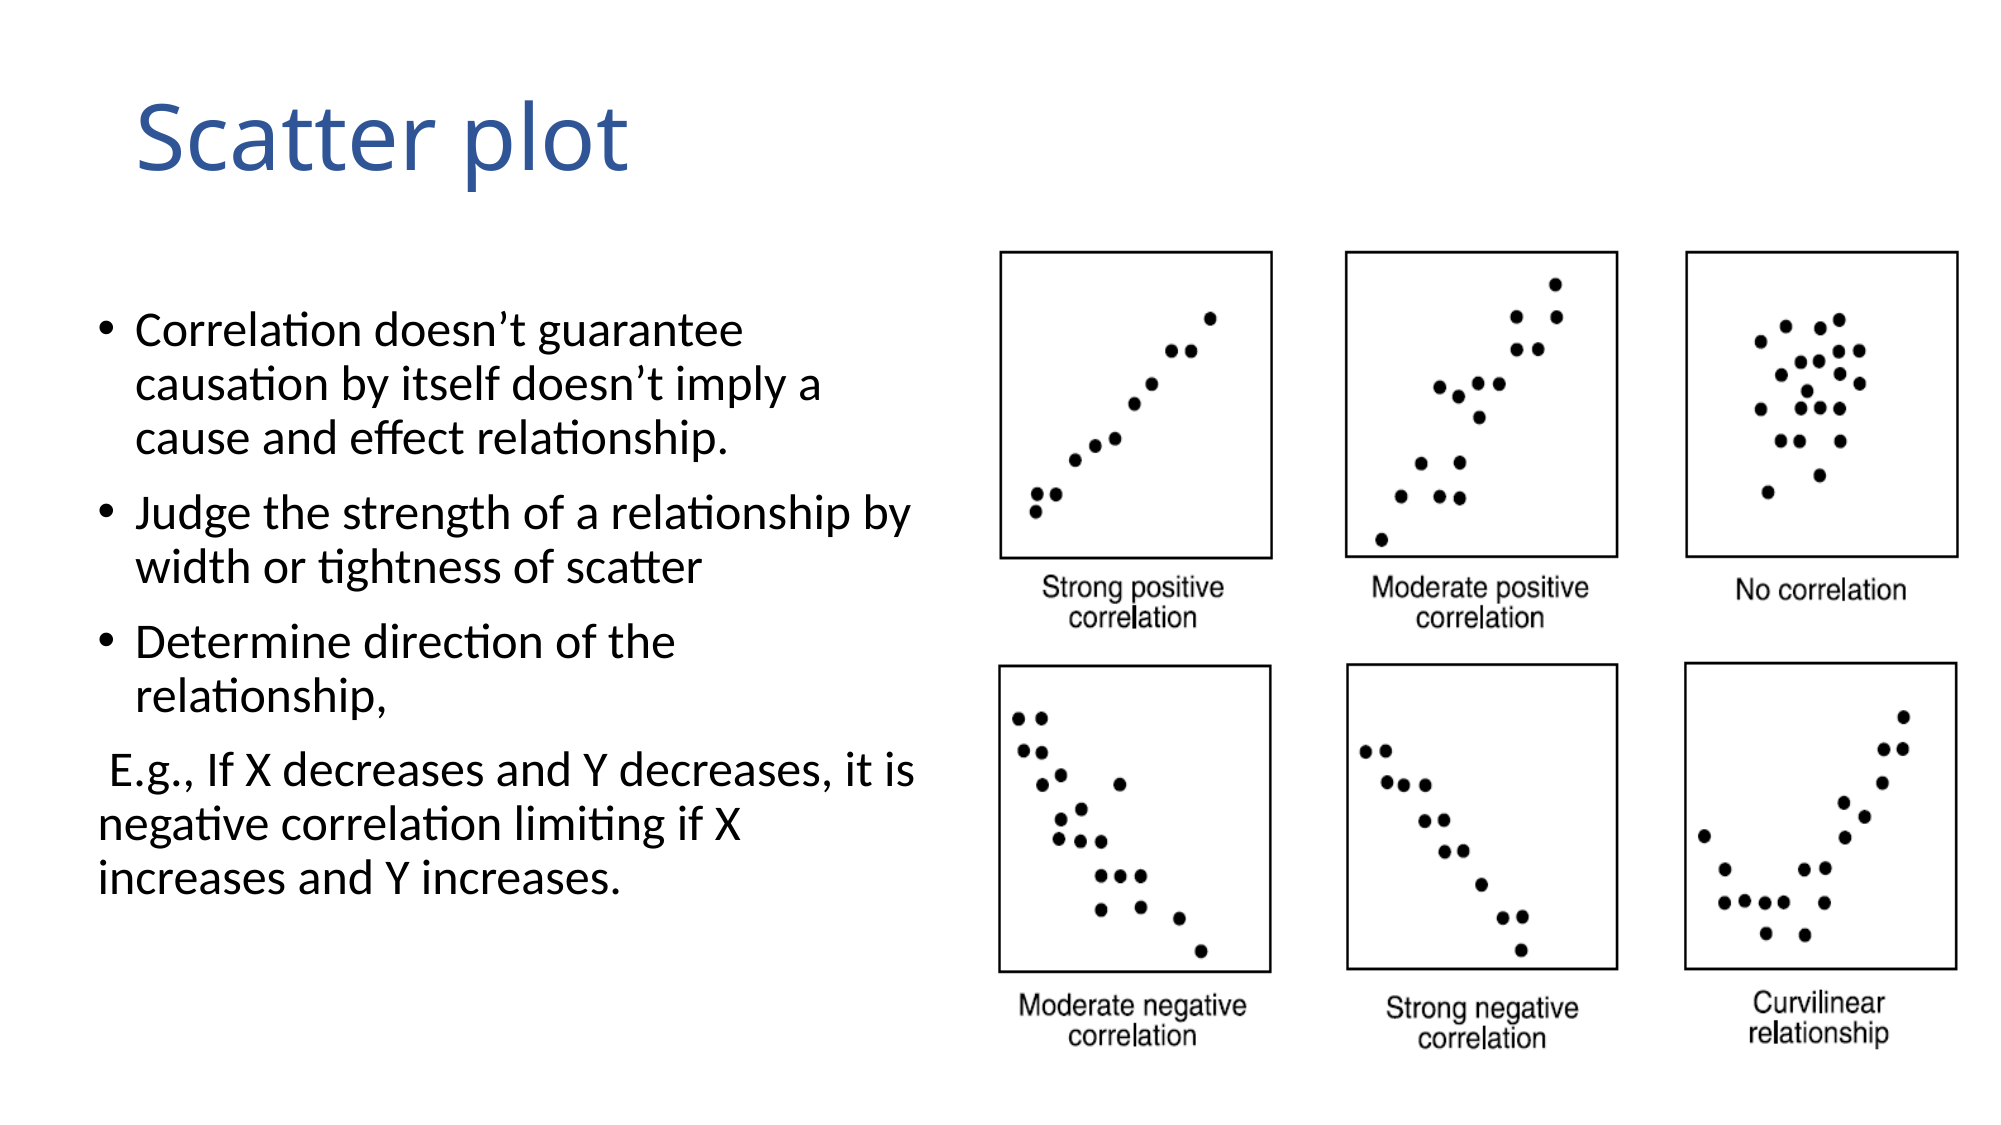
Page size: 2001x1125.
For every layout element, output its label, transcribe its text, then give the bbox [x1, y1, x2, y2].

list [987, 240, 1969, 1066]
title Scatter plot [120, 40, 895, 241]
list Correlation doesn’t guarantee causation by itself doesn’t imply a cause and effect relationship. Judge the strength of a relationship by width or tightness of scatter Determine direction of the relationship, E.g., If X decreases and Y decreases, it is negative correlation limiting if X increases and Y increases. [82, 295, 933, 1010]
